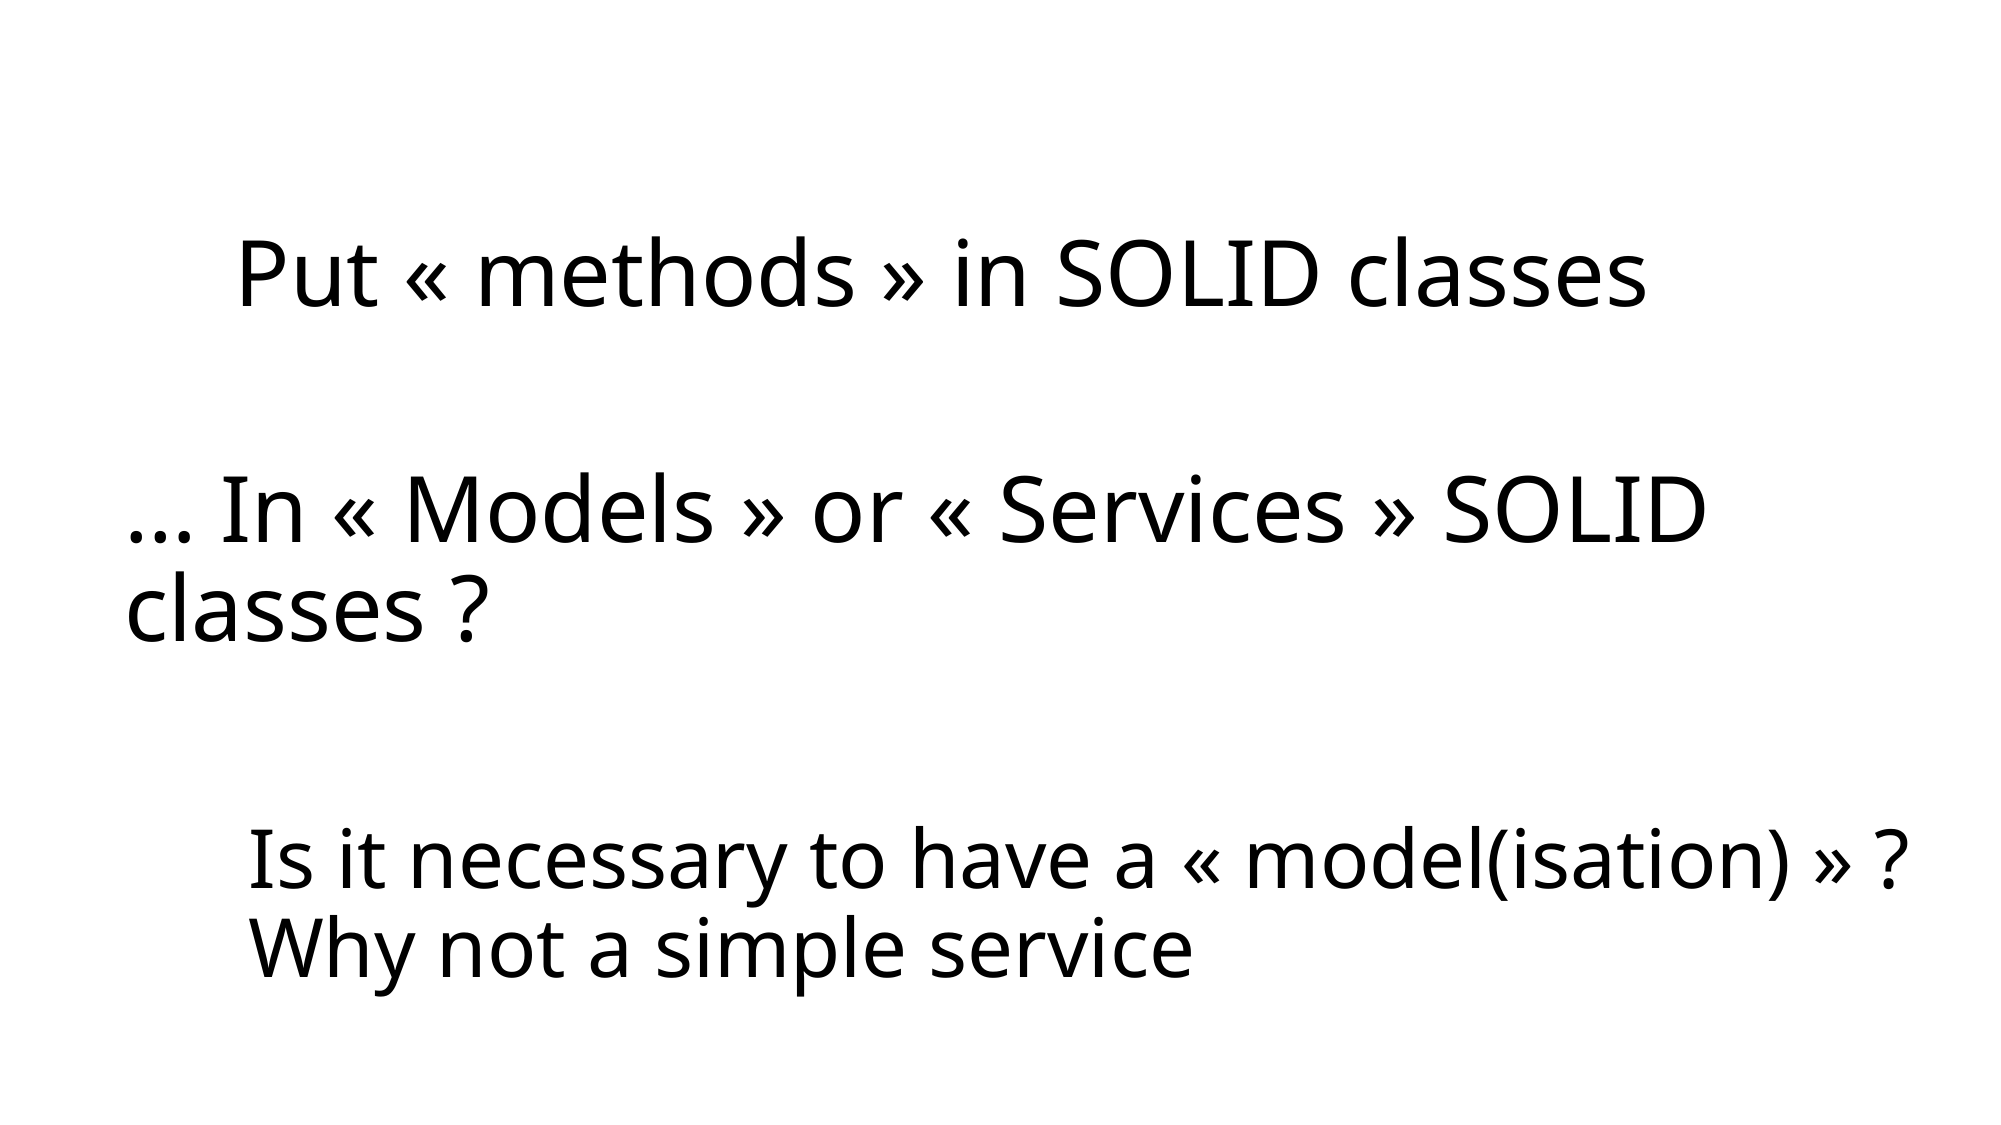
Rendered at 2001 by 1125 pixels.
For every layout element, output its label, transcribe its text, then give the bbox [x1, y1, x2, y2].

title Put « methods » in SOLID classes [219, 168, 1945, 386]
text_box … In « Models » or « Services » SOLID classes ? [109, 453, 1865, 672]
text_box Is it necessary to have a « model(isation) » ? Why not a simple service [233, 797, 1959, 1016]
